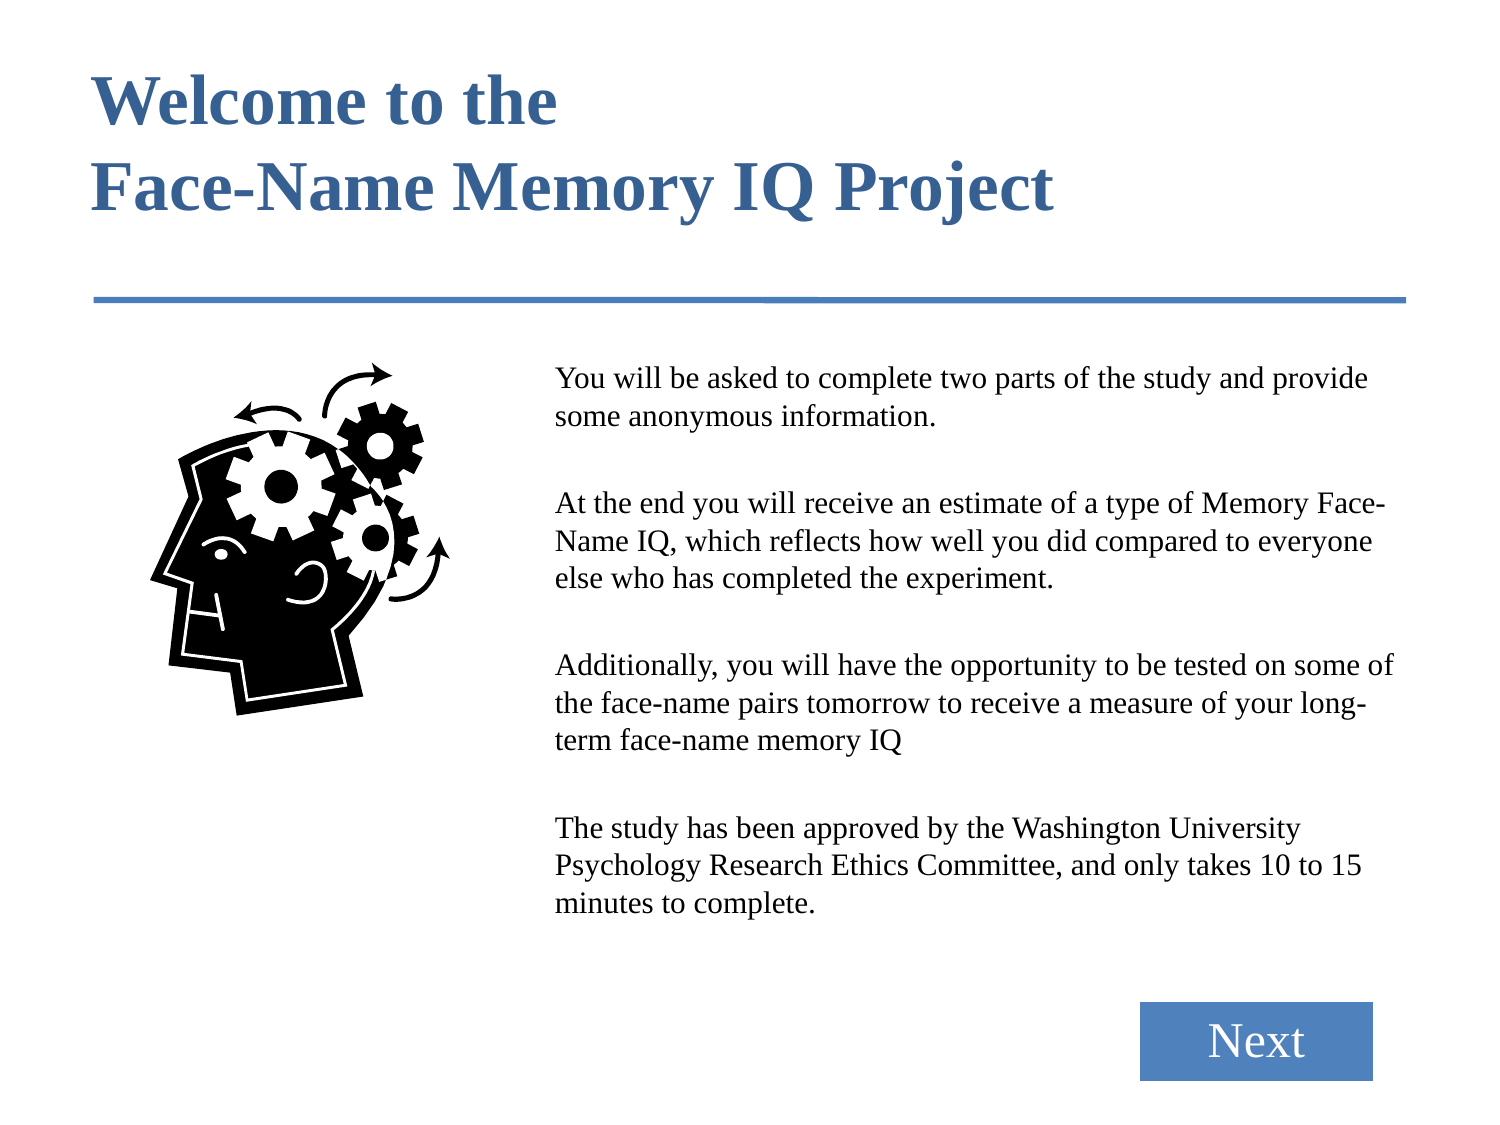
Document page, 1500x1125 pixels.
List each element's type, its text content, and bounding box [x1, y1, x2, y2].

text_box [1074, 999, 1438, 1084]
title Welcome to the Face-Name Memory IQ Project [74, 44, 1426, 233]
picture [149, 362, 451, 716]
list You will be asked to complete two parts of the study and provide some anonymous information. At the end you will receive an estimate of a type of Memory Face-Name IQ, which reflects how well you did compared to everyone else who has completed the experiment. Additionally, you will have the opportunity to be tested on some of the face-name pairs tomorrow to receive a measure of your long-term face-name memory IQ The study has been approved by the Washington University Psychology Research Ethics Committee, and only takes 10 to 15 minutes to complete. [524, 349, 1426, 951]
